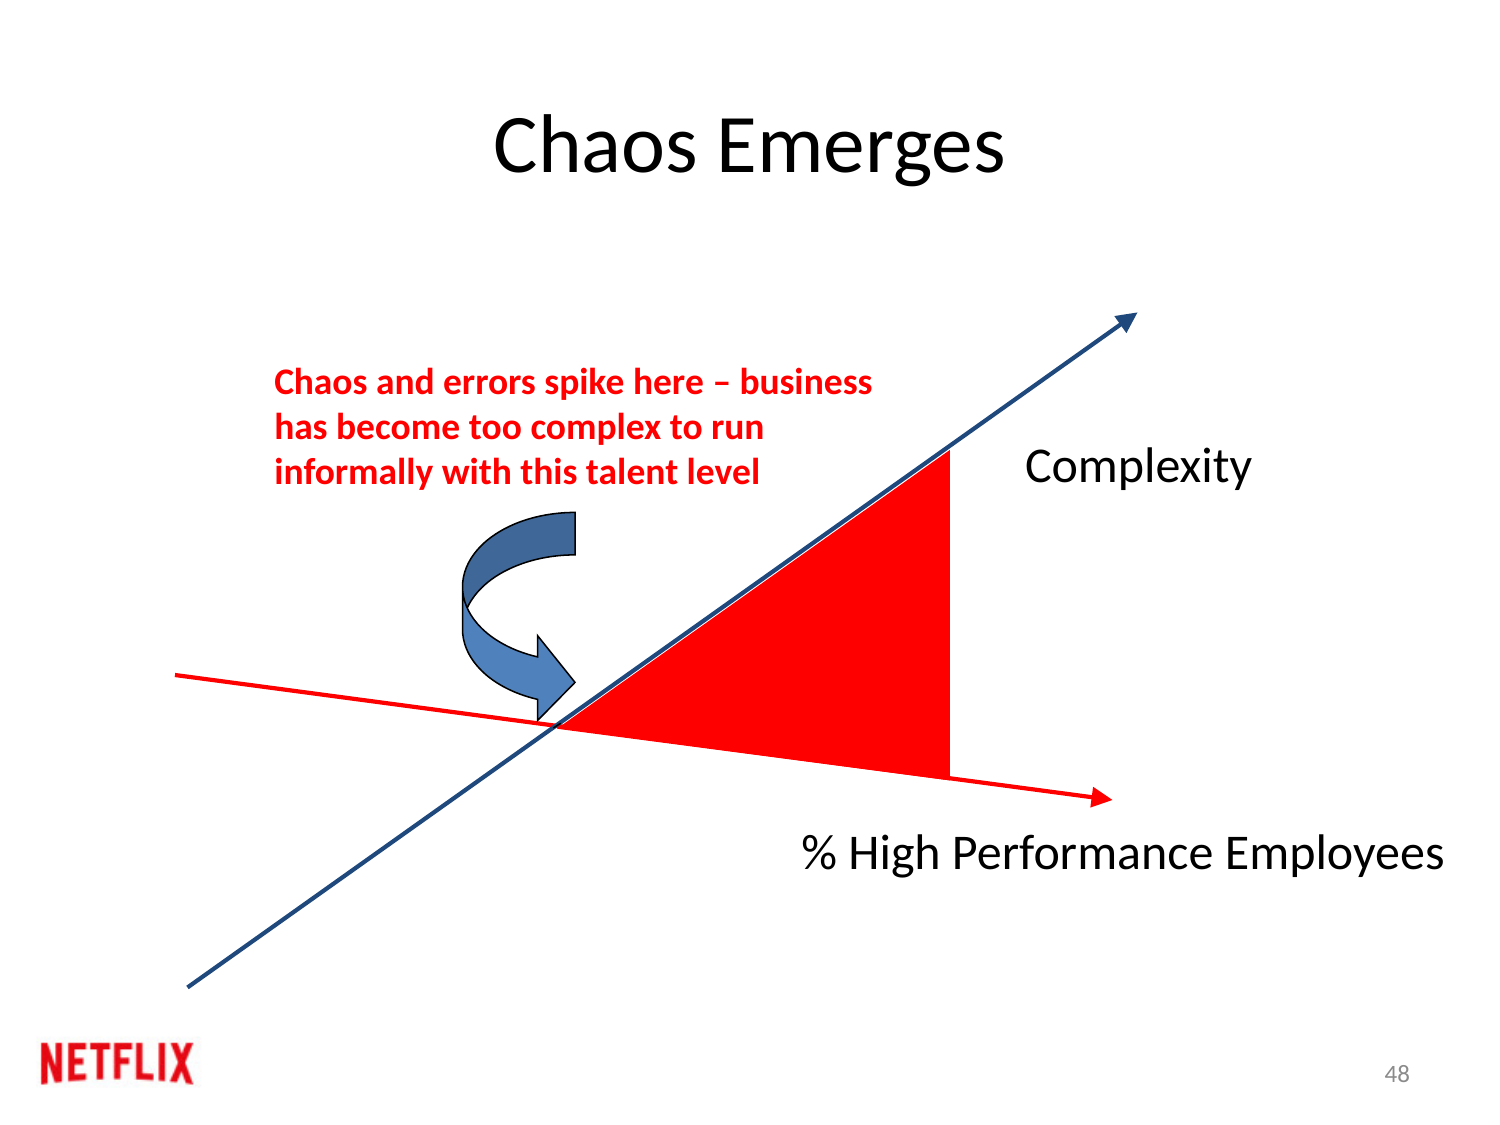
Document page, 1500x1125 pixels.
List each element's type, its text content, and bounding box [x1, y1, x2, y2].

slide_number 48 [1074, 1042, 1425, 1103]
text_box Chaos and errors spike here – business has become too complex to run informally with this talent level [259, 349, 889, 500]
text_box [556, 449, 950, 781]
text_box % High Performance Employees [786, 812, 1460, 888]
text_box [950, 778, 1113, 808]
title Chaos Emerges [75, 45, 1425, 233]
text_box [462, 512, 576, 721]
picture [24, 1024, 211, 1104]
text_box Complexity [1010, 424, 1268, 500]
text_box [889, 312, 1138, 490]
